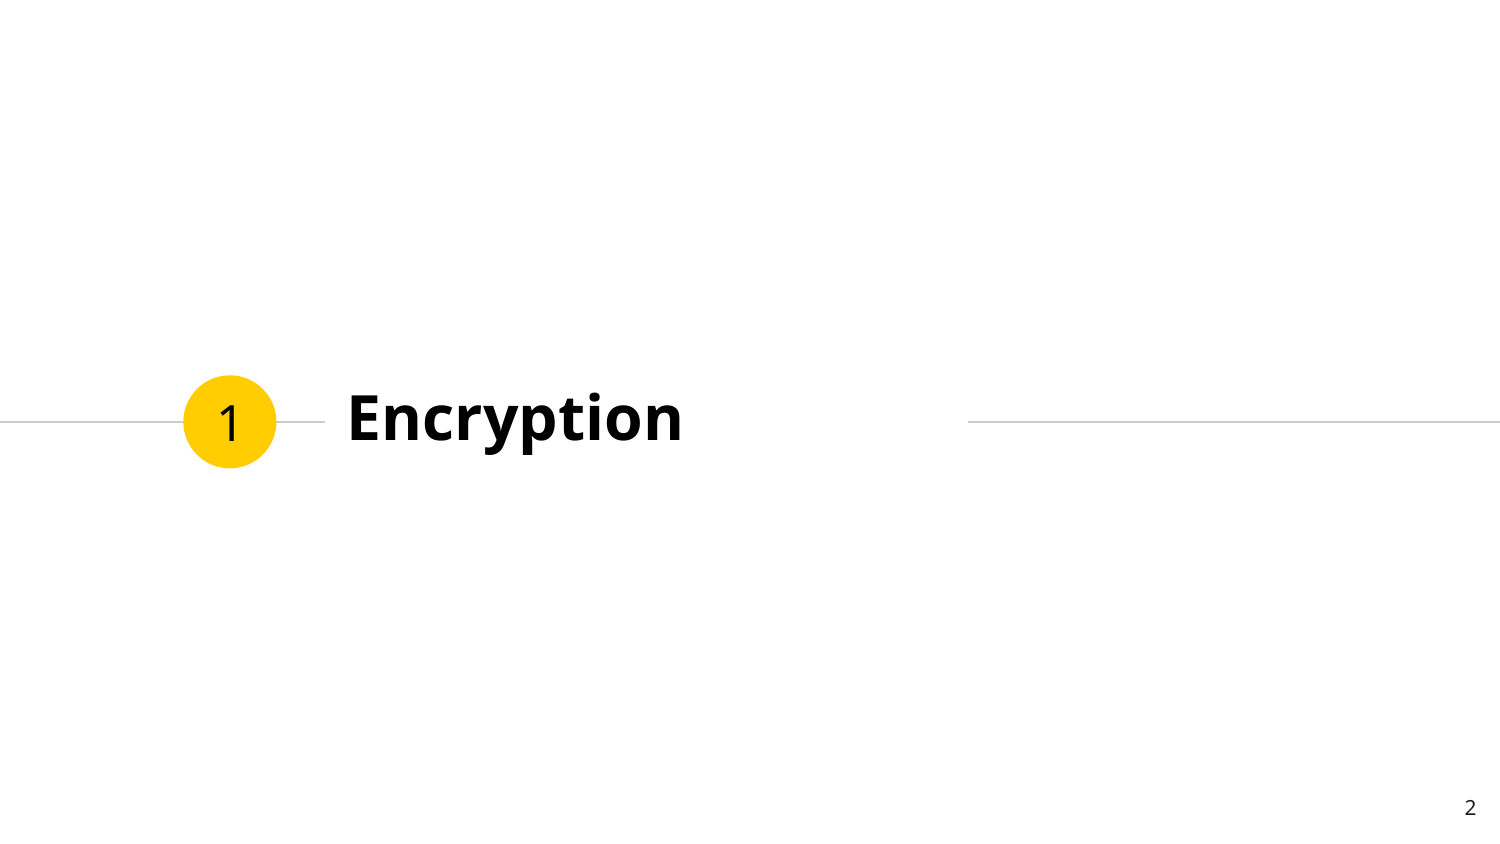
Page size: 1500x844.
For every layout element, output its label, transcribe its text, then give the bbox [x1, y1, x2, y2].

slide_number 2 [1401, 779, 1492, 844]
text_box 1 [186, 375, 276, 468]
title Encryption [331, 277, 954, 469]
